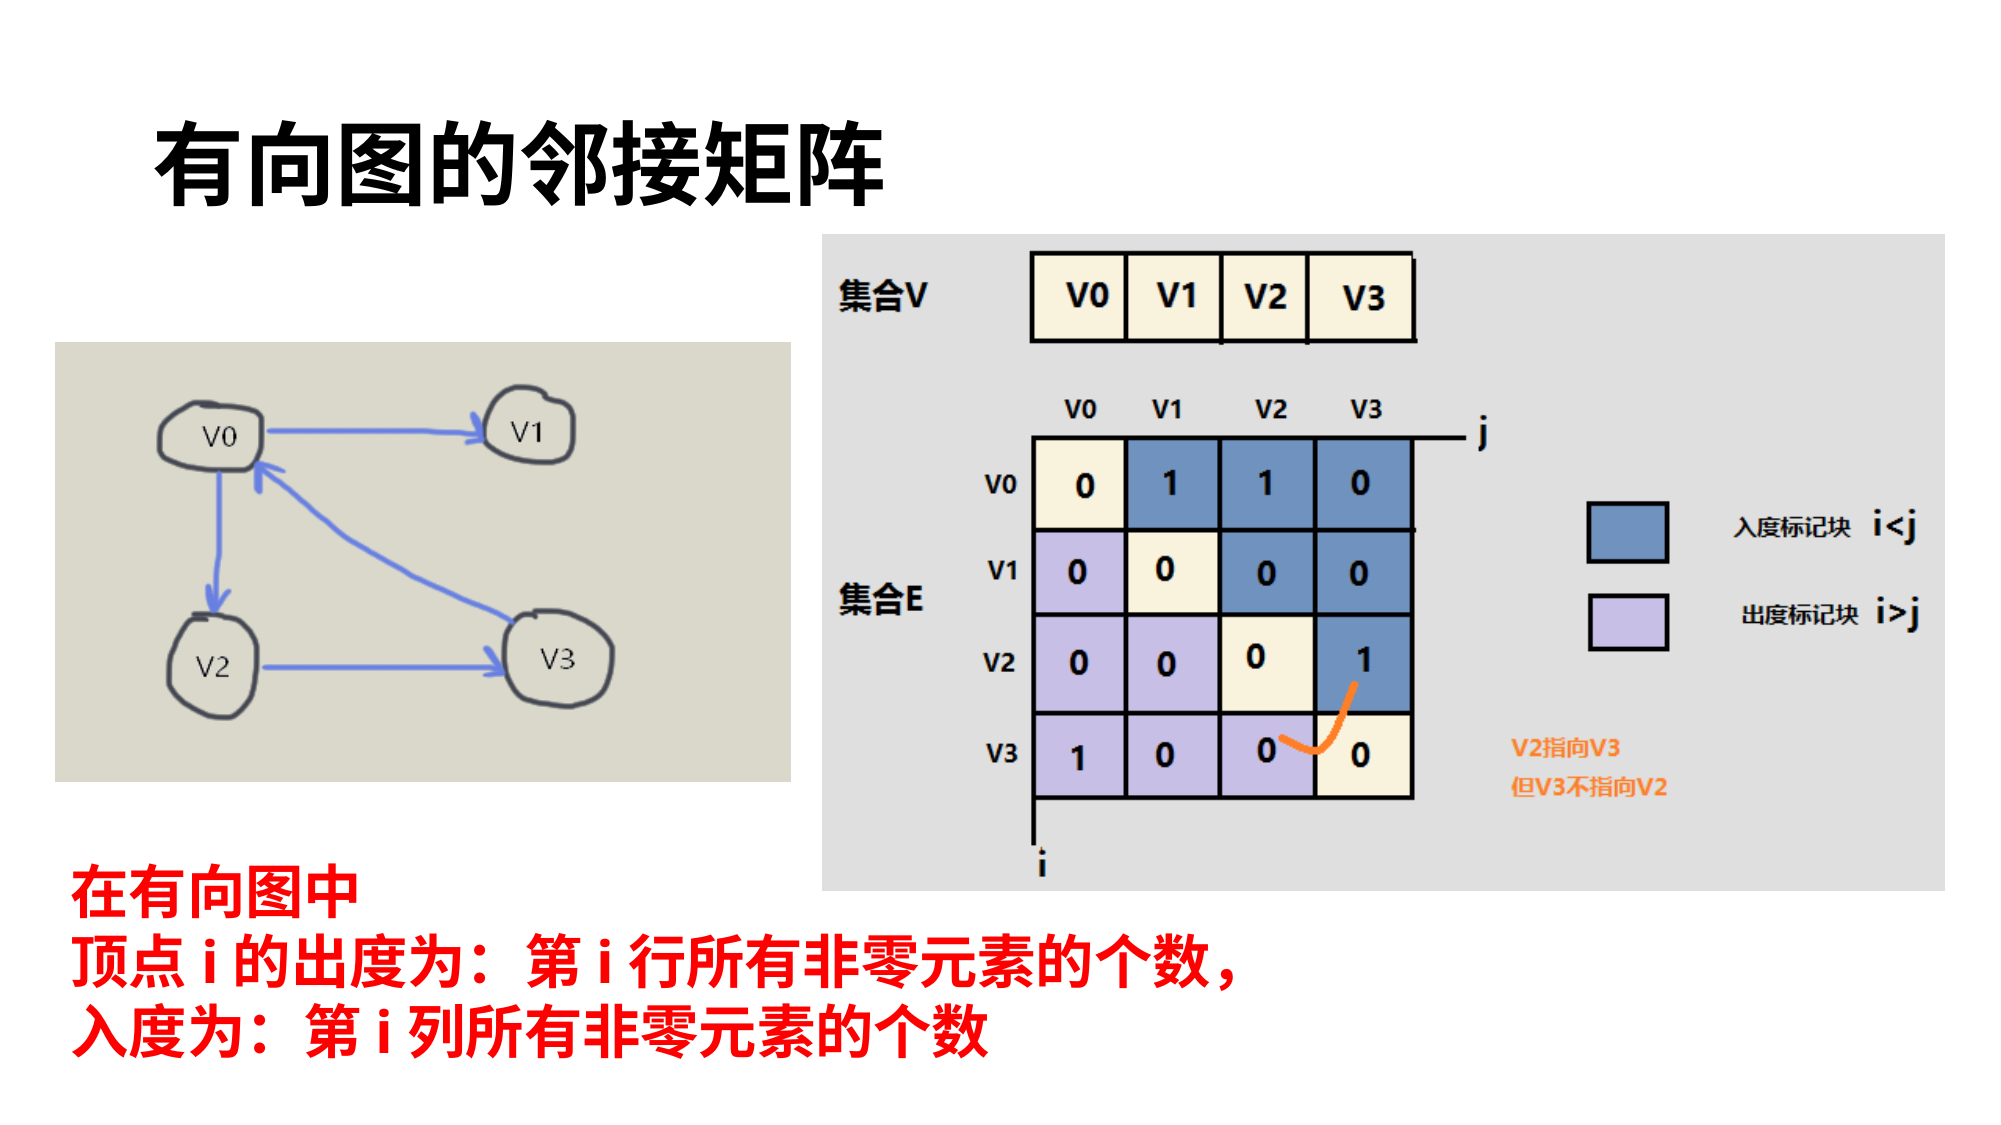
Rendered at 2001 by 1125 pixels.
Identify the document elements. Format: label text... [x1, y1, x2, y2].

text_box 在有向图中 顶点i的出度为：第i行所有非零元素的个数， 入度为：第i列所有非零元素的个数 [55, 847, 1267, 1073]
picture [822, 234, 1945, 891]
title 有向图的邻接矩阵 [137, 59, 1863, 278]
picture [55, 342, 791, 783]
